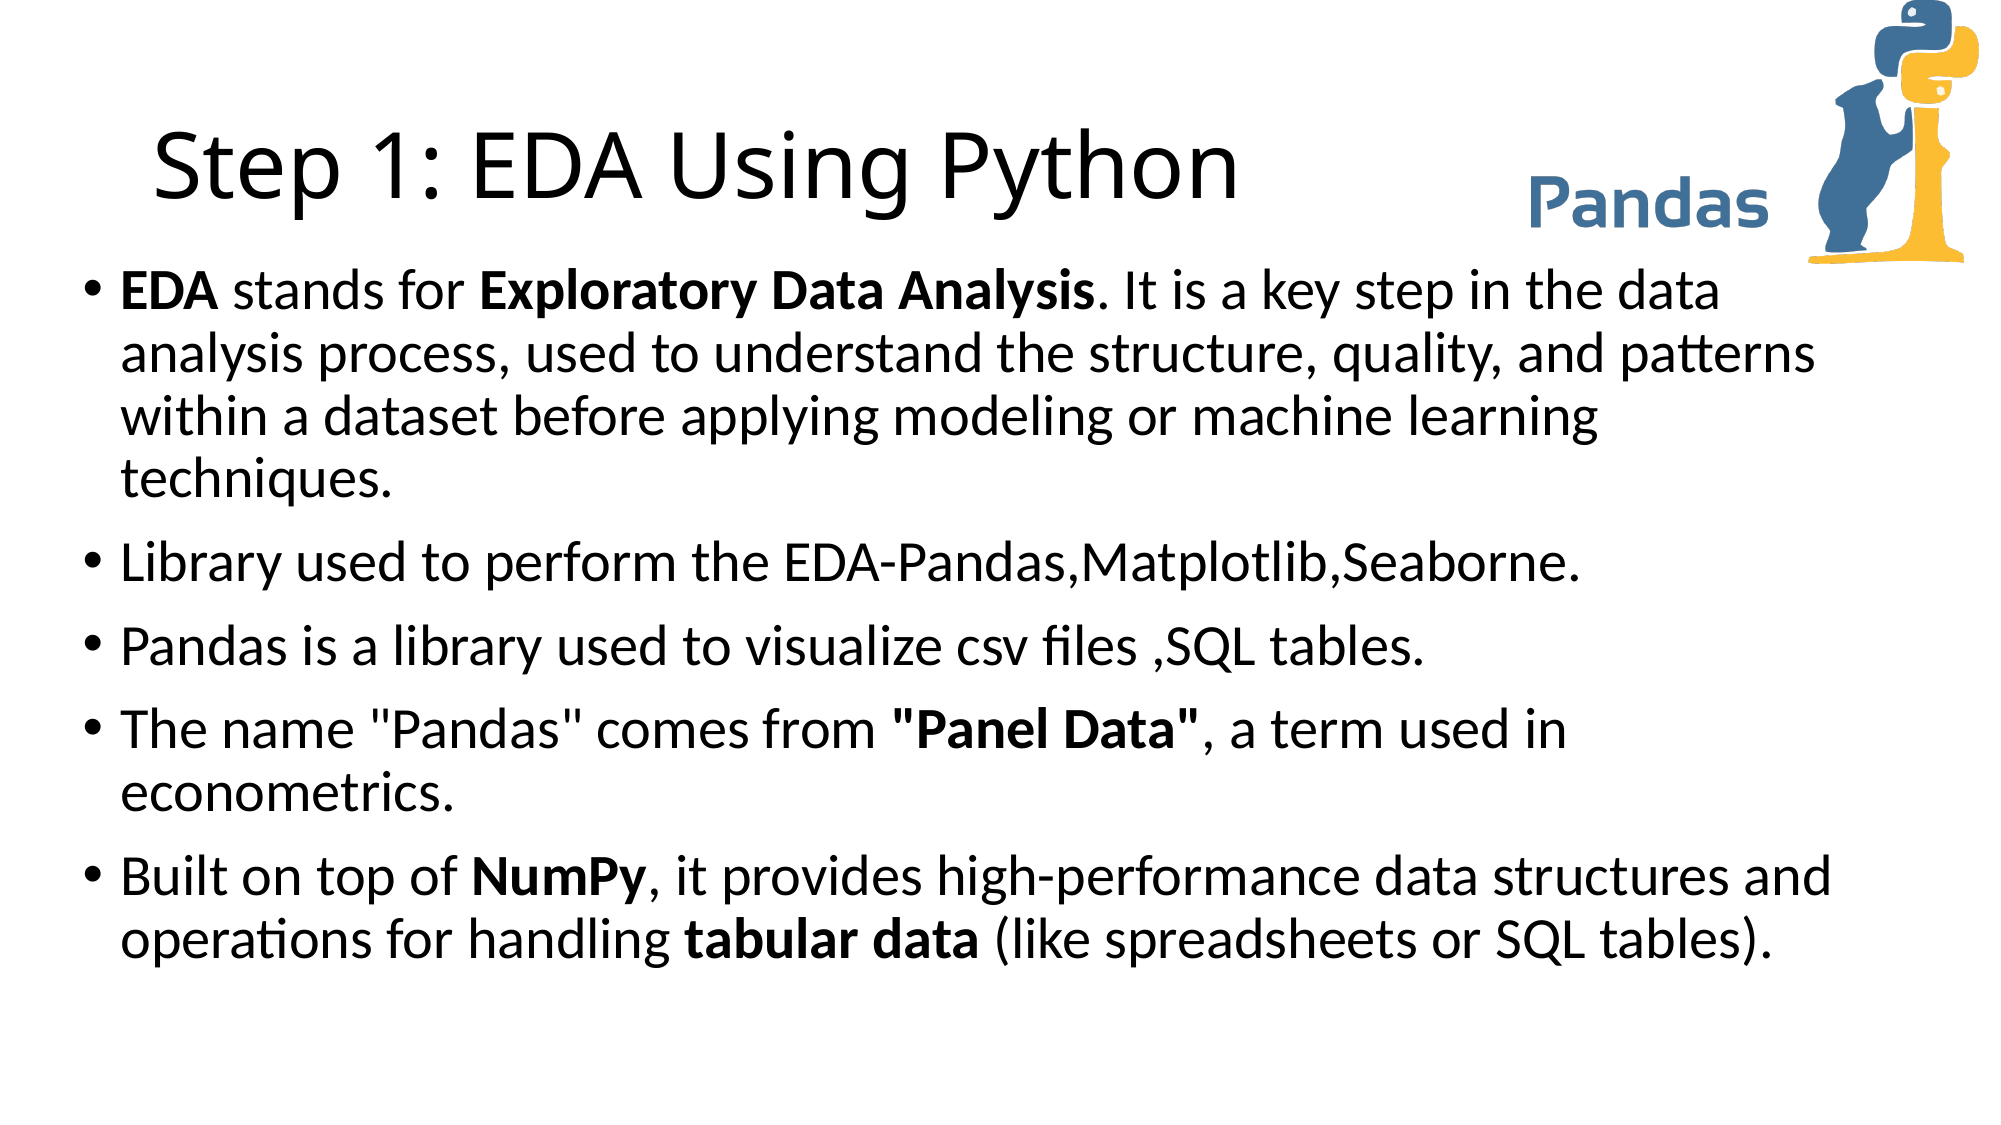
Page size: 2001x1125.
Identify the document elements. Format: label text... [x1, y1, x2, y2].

list EDA stands for Exploratory Data Analysis. It is a key step in the data analysis process, used to understand the structure, quality, and patterns within a dataset before applying modeling or machine learning techniques. Library used to perform the EDA-Pandas,Matplotlib,Seaborne. Pandas is a library used to visualize csv files ,SQL tables. The name "Pandas" comes from "Panel Data", a term used in econometrics. Built on top of NumPy, it provides high-performance data structures and operations for handling tabular data (like spreadsheets or SQL tables). [67, 251, 1863, 1014]
title Step 1: EDA Using Python [137, 59, 1531, 251]
picture [1531, 0, 1979, 264]
